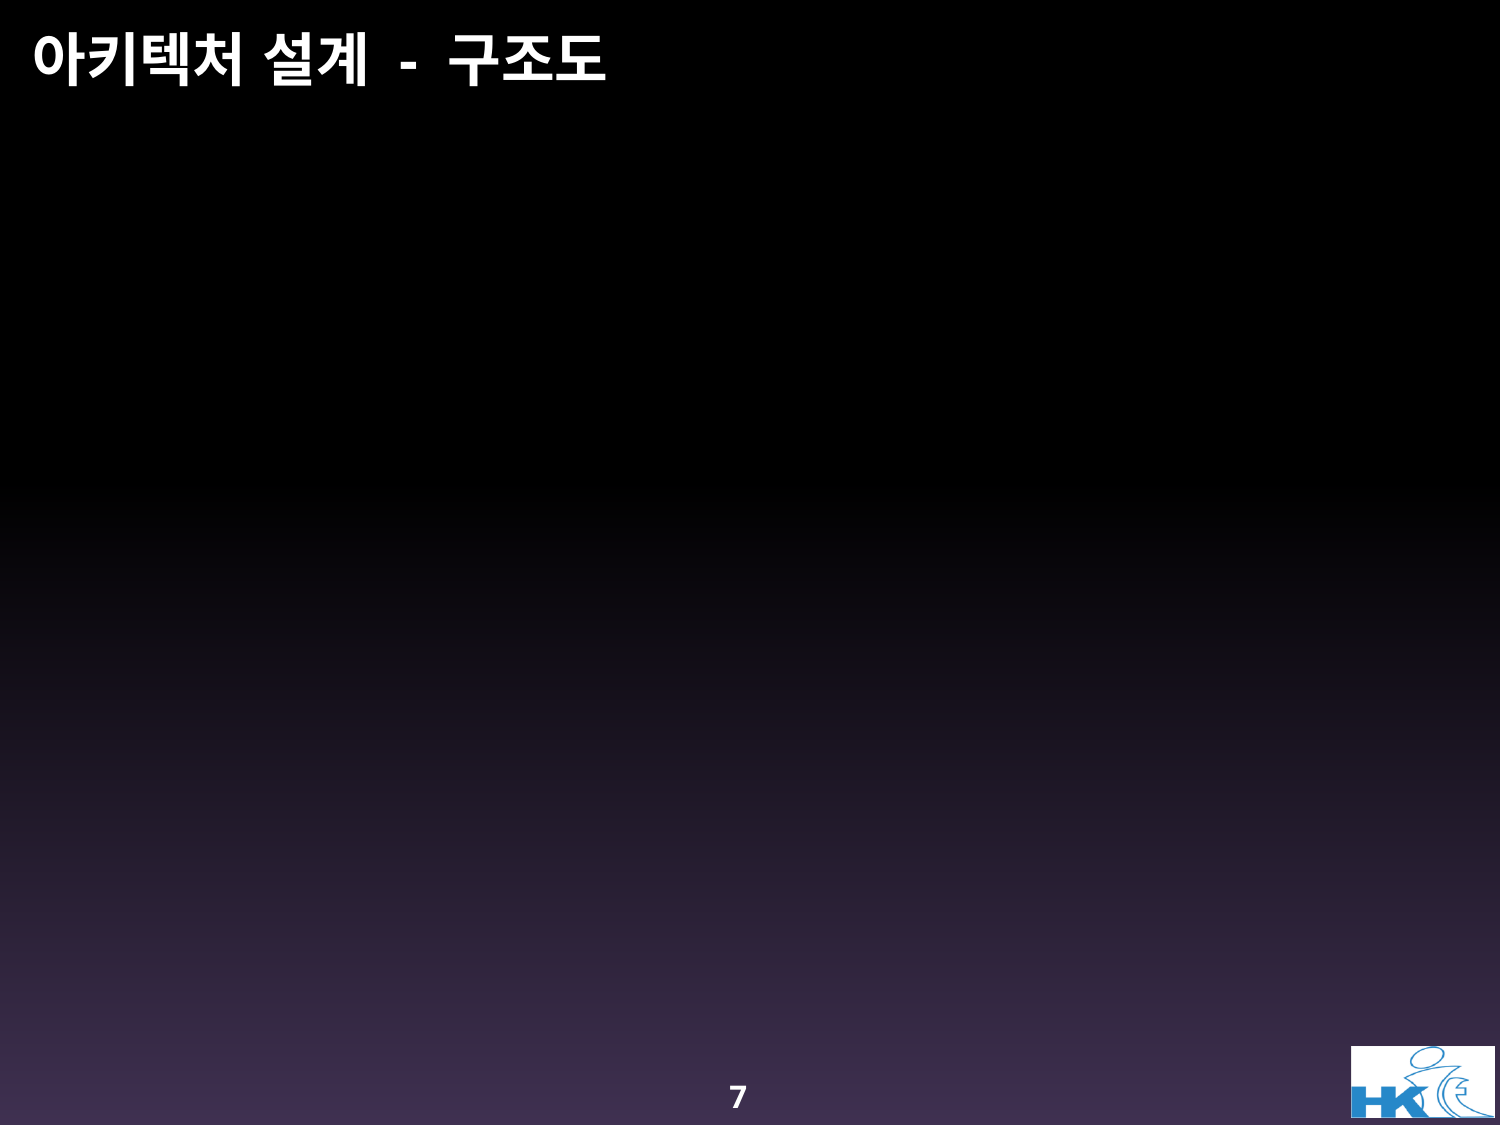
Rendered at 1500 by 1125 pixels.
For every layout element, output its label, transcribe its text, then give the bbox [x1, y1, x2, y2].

title 아키텍처 설계 - 구조도 [17, 11, 1471, 106]
picture [1351, 1046, 1495, 1118]
slide_number 7 [714, 1069, 816, 1125]
